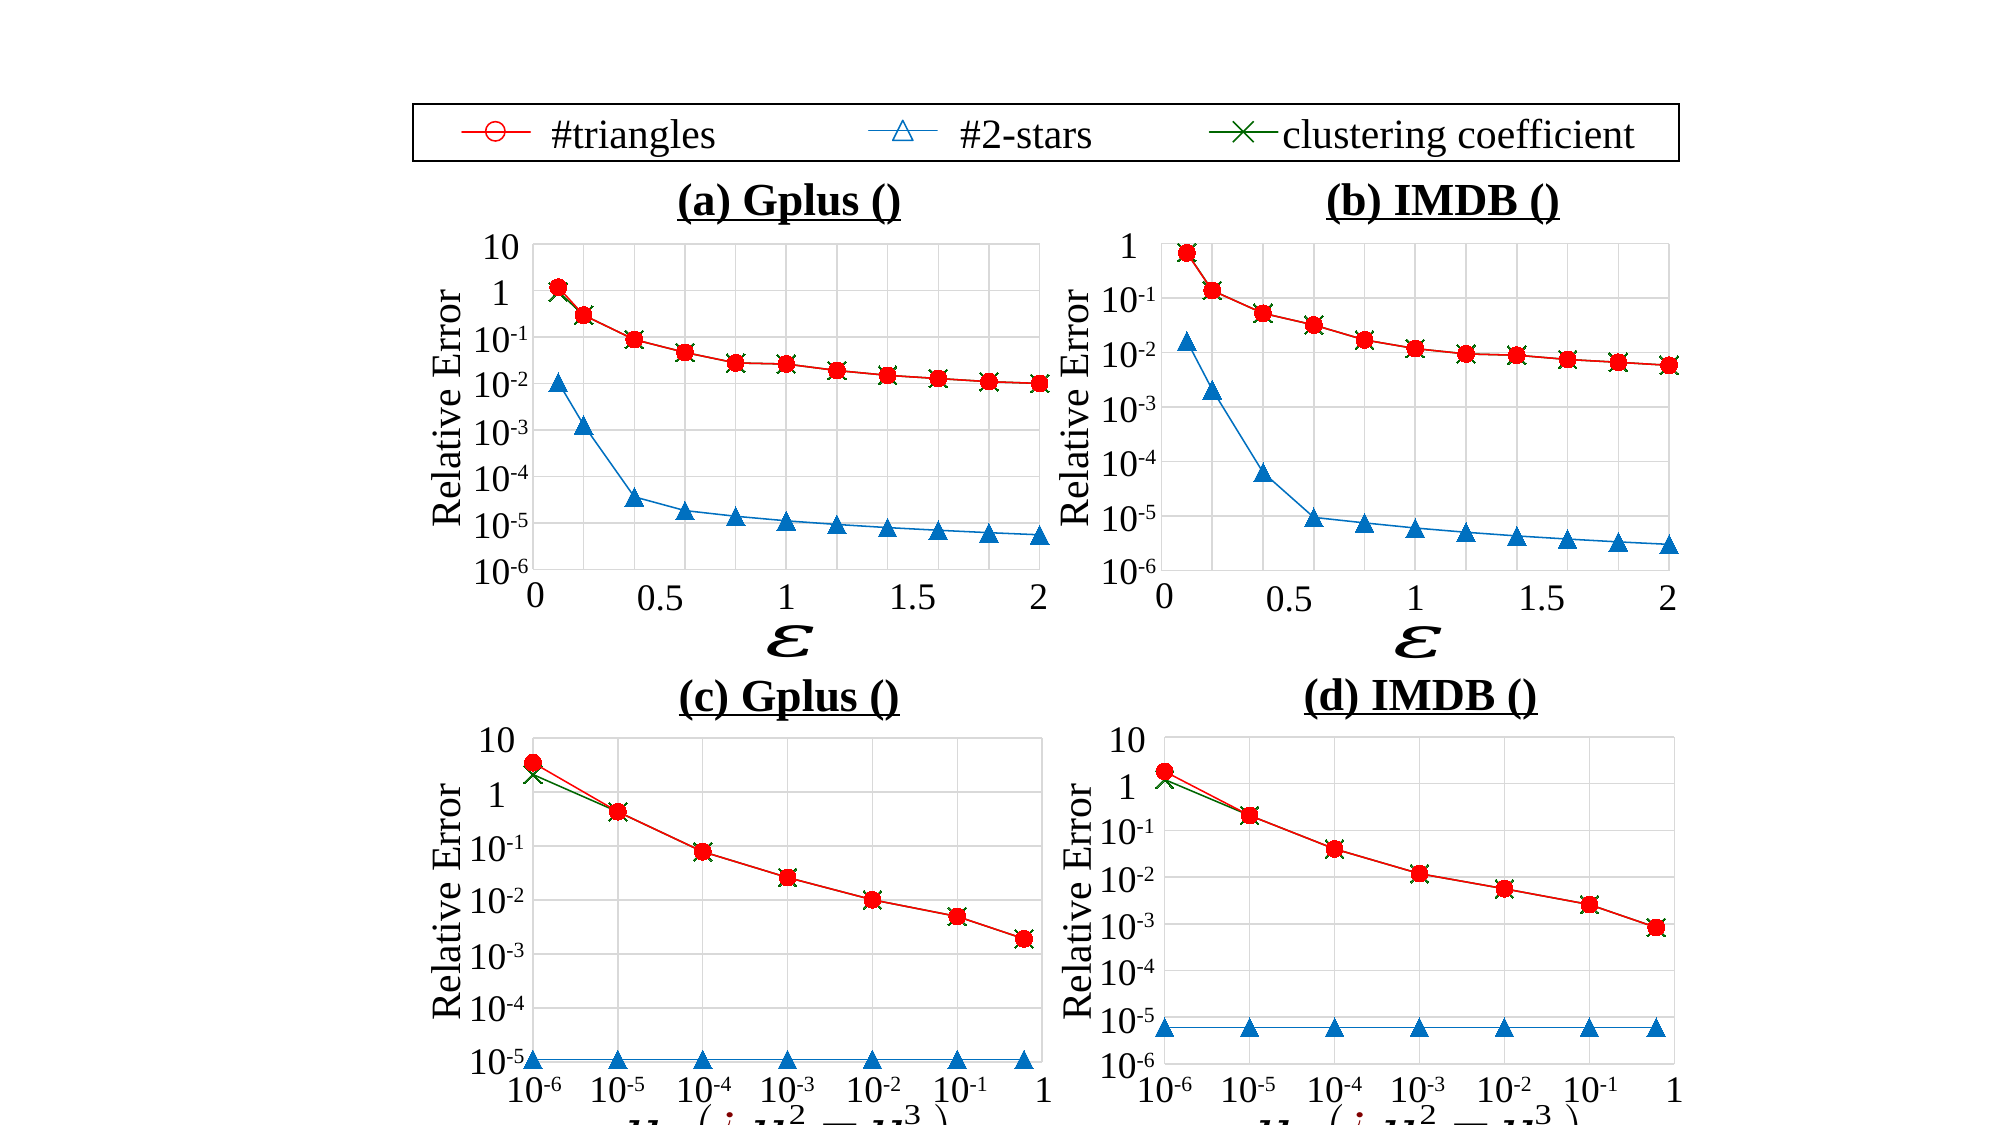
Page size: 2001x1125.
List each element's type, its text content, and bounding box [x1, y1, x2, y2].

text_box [1082, 1033, 1172, 1094]
text_box 1 [1100, 213, 1158, 273]
text_box 10-1 [1082, 799, 1147, 860]
text_box 1 [736, 586, 837, 625]
text_box 10-4 [456, 461, 514, 493]
text_box Relative Error [411, 756, 468, 1048]
text_box 10-5 [1084, 486, 1141, 547]
text_box 10-3 [456, 400, 514, 461]
text_box 10-2 [1082, 860, 1147, 894]
text_box 10 [456, 214, 546, 275]
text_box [1650, 1057, 1696, 1118]
text_box 10 [1082, 708, 1172, 768]
text_box 10-5 [456, 493, 514, 554]
text_box 10-2 [823, 1078, 910, 1118]
text_box 10-1 [452, 816, 515, 876]
text_box 10-2 [1454, 1079, 1540, 1118]
text_box 10-1 [1540, 1079, 1641, 1118]
text_box 10-6 [456, 554, 514, 600]
text_box 1.5 [862, 586, 963, 625]
text_box 10-3 [1367, 1079, 1454, 1118]
text_box 10-4 [1084, 437, 1141, 486]
text_box Relative Error [1056, 262, 1100, 555]
text_box 10-5 [567, 1078, 654, 1118]
text_box 1 [1098, 768, 1147, 815]
text_box clustering coefficient [1248, 99, 1669, 103]
text_box Relative Error [1057, 756, 1098, 1048]
text_box 10-4 [452, 984, 515, 1030]
text_box 10-6 [484, 1057, 567, 1118]
text_box 10-3 [737, 1078, 823, 1118]
text_box 10-4 [1284, 1079, 1367, 1118]
chart [1147, 720, 1689, 1079]
text_box 10-3 [452, 924, 515, 984]
text_box 10-3 [1082, 894, 1147, 954]
text_box #2-stars [945, 99, 1108, 103]
text_box 10-5 [452, 1030, 515, 1090]
text_box 1 [468, 768, 515, 823]
text_box 10-6 [1084, 547, 1173, 600]
text_box 10-5 [1198, 1079, 1284, 1118]
text_box Relative Error [411, 262, 472, 555]
text_box 1 [1365, 582, 1466, 626]
chart [515, 719, 1057, 1078]
text_box 2 [1618, 565, 1718, 626]
text_box 0 [1140, 582, 1207, 624]
text_box 10-1 [910, 1078, 1010, 1118]
text_box 1.5 [1492, 582, 1592, 626]
text_box 10-2 [456, 367, 514, 400]
text_box 10-2 [1084, 328, 1141, 377]
text_box 0.5 [1239, 582, 1340, 626]
text_box [412, 103, 1680, 162]
text_box 10-6 [1114, 1079, 1198, 1118]
text_box 10-4 [1082, 954, 1147, 988]
text_box 1 [1019, 1057, 1065, 1118]
text_box 10-1 [456, 307, 514, 367]
text_box 0.5 [610, 586, 710, 625]
text_box 10-1 [1084, 268, 1141, 328]
text_box 10-2 [452, 876, 515, 924]
text_box 10-5 [1082, 988, 1147, 1033]
chart [1141, 226, 1685, 582]
text_box 10-3 [1084, 377, 1141, 437]
text_box 10-4 [654, 1078, 737, 1118]
text_box 0 [511, 562, 578, 623]
text_box #triangles [536, 99, 732, 103]
text_box 1 [472, 275, 514, 321]
text_box 10 [452, 708, 541, 768]
text_box 2 [988, 564, 1089, 625]
chart [514, 227, 1056, 586]
